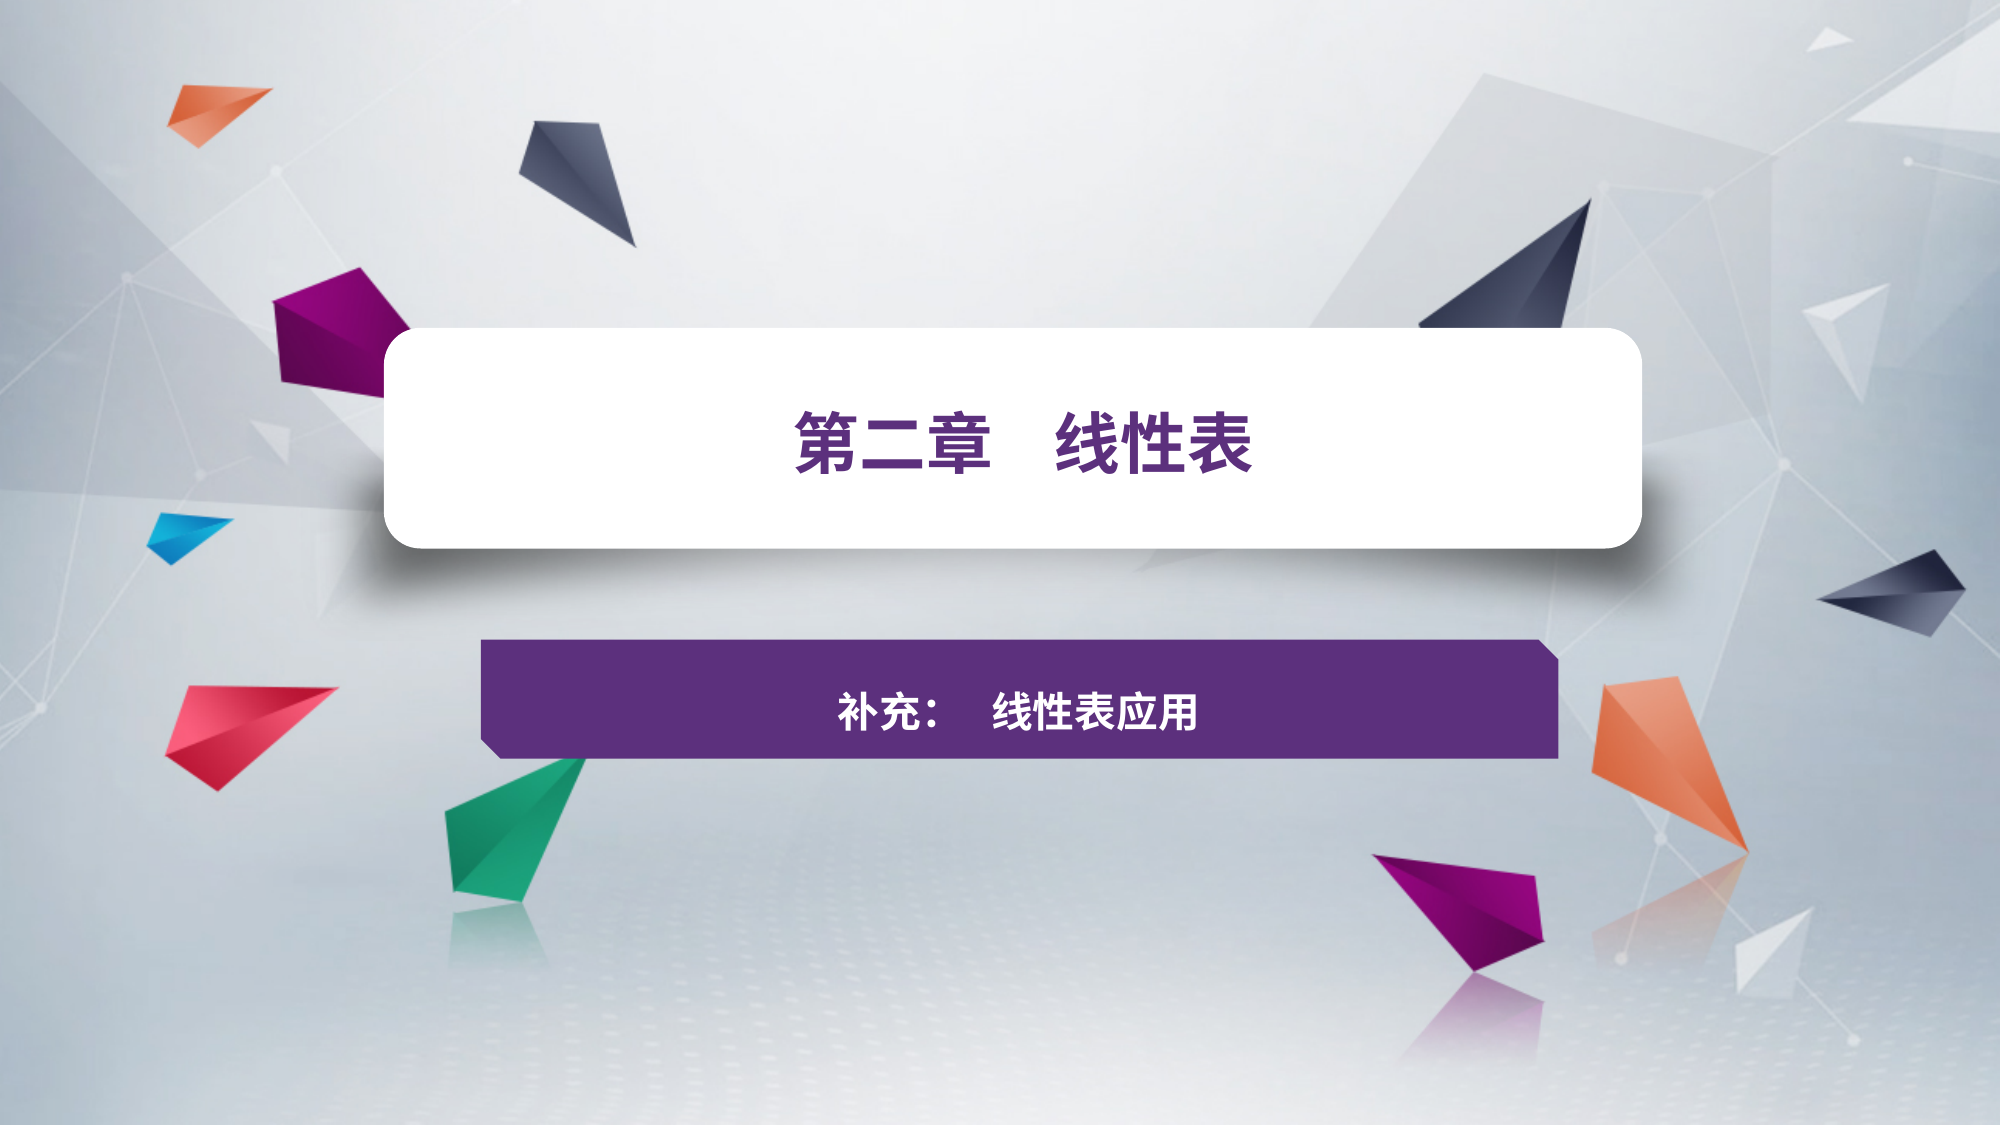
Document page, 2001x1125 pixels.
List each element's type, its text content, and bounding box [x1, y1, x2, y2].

text_box [478, 648, 1561, 761]
text_box 补充： 线性表应用 [554, 653, 1483, 743]
picture [0, 0, 2000, 1125]
text_box v [381, 325, 1645, 446]
text_box 第二章 线性表 [469, 394, 1578, 446]
